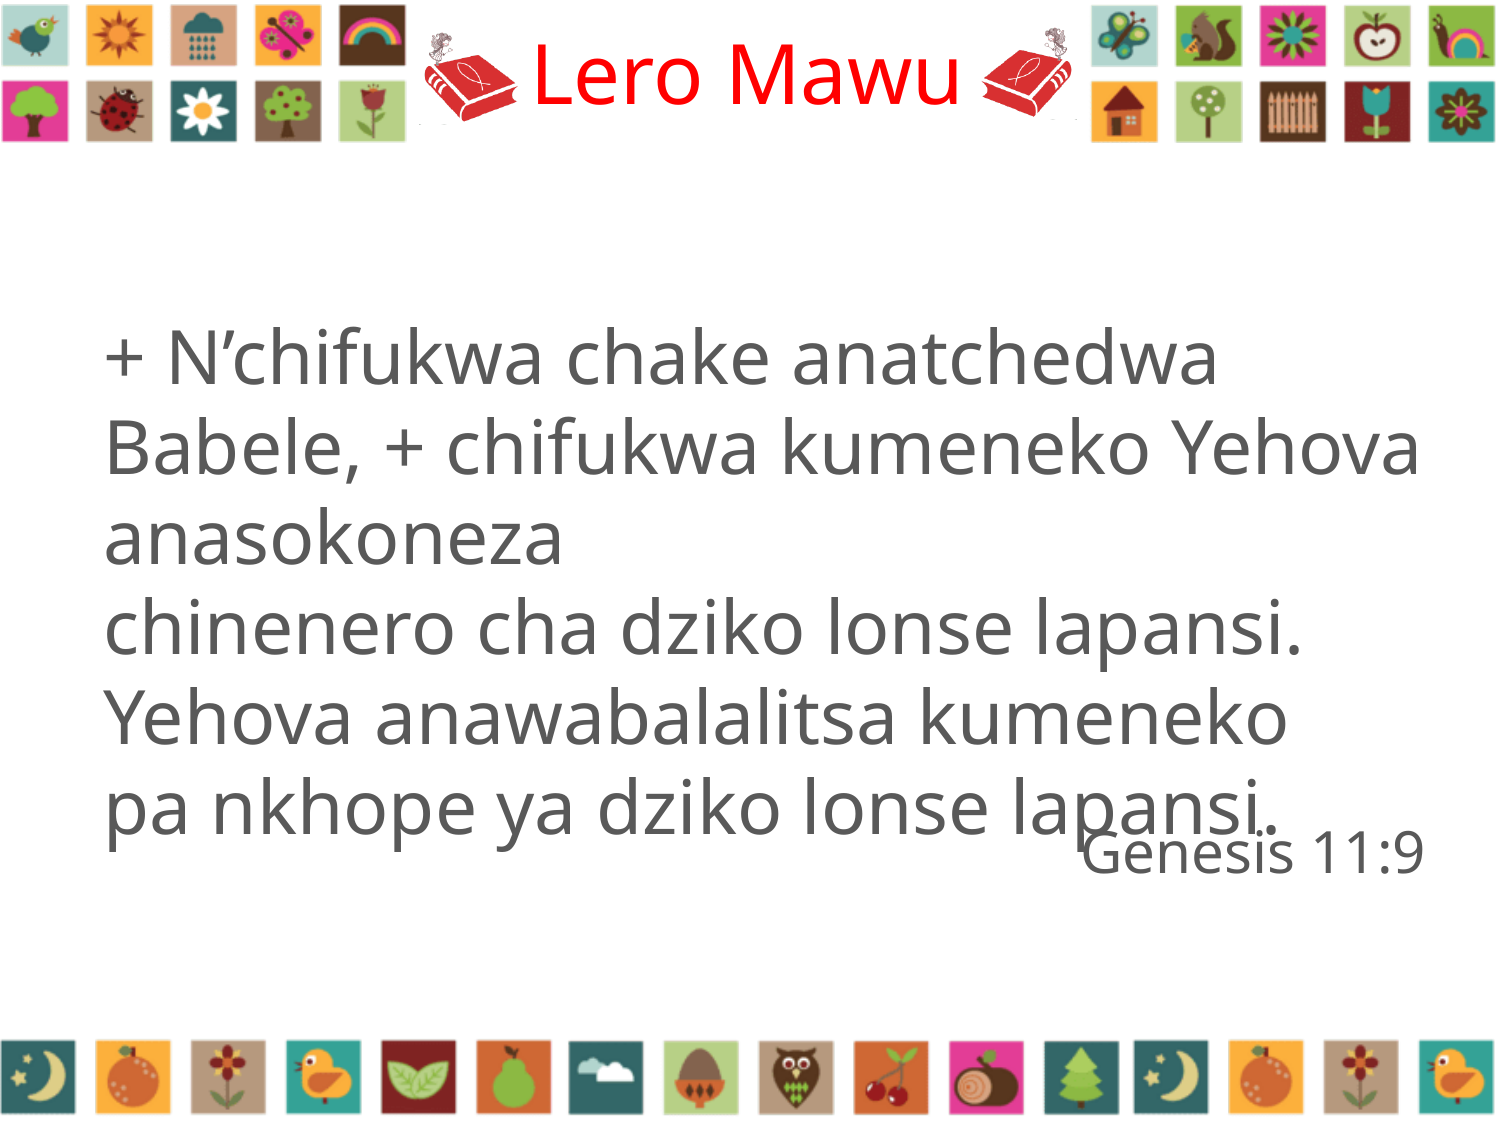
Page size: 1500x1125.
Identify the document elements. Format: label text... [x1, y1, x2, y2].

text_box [0, 1028, 1500, 1118]
text_box Lero Mawu [425, 13, 1077, 129]
text_box Genesis 11:9 [808, 807, 1441, 893]
picture [0, 3, 550, 150]
picture [950, 3, 1500, 150]
text_box + N’chifukwa chake anatchedwa Babele, + chifukwa kumeneko Yehova anasokoneza chinenero cha dziko lonse lapansi. Yehova anawabalalitsa kumeneko pa nkhope ya dziko lonse lapansi. [88, 302, 1459, 858]
